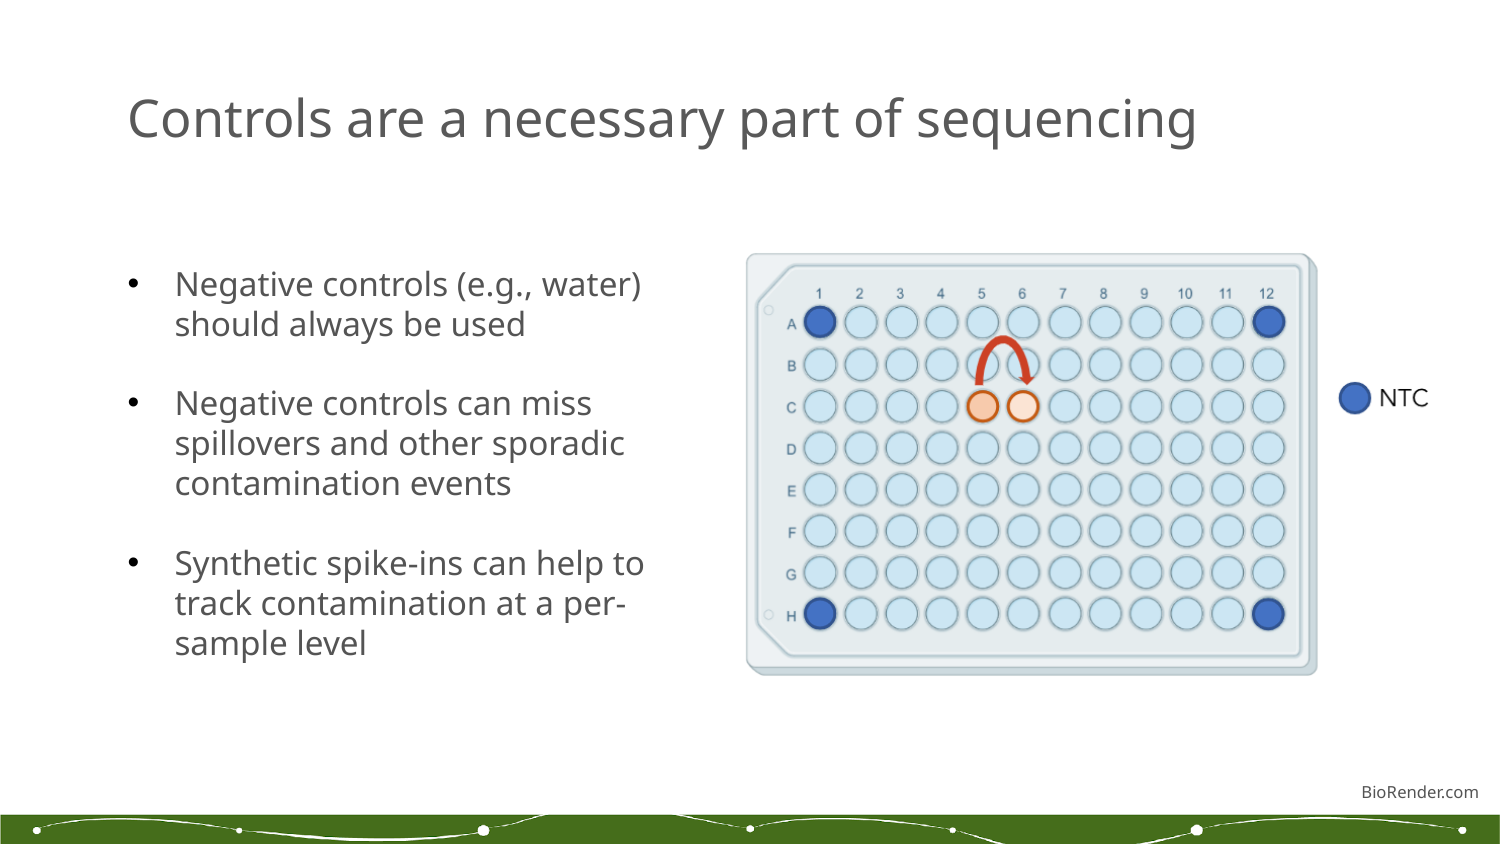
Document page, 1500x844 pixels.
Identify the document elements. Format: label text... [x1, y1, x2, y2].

title Controls are a necessary part of sequencing [112, 48, 1397, 156]
text_box BioRender.com [1317, 773, 1495, 809]
picture [0, 814, 1500, 844]
picture [731, 238, 1443, 690]
text_box Negative controls (e.g., water) should always be used Negative controls can miss spillovers and other sporadic contamination events Synthetic spike-ins can help to track contamination at a per-sample level [112, 255, 725, 670]
